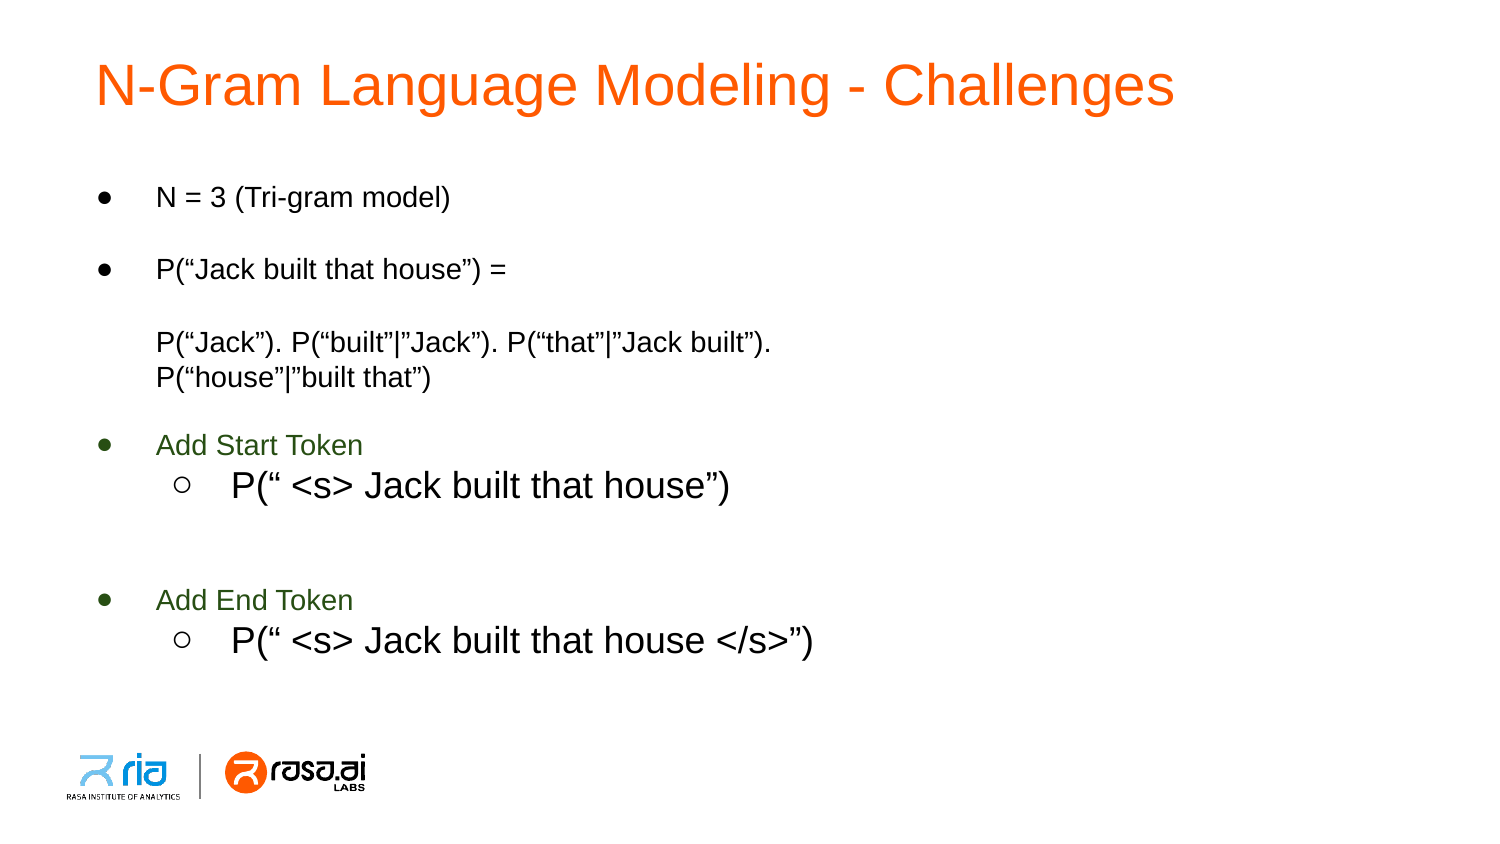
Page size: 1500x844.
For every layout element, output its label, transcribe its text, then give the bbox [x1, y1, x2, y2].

list N = 3 (Tri-gram model) P(“Jack built that house”) = P(“Jack”). P(“built”|”Jack”). P(“that”|”Jack built”). P(“house”|”built that”) Add Start Token P(“ <s> Jack built that house”) Add End Token P(“ <s> Jack built that house </s>”) [93, 176, 900, 662]
picture [58, 744, 188, 808]
title N-Gram Language Modeling - Challenges [93, 44, 1343, 188]
